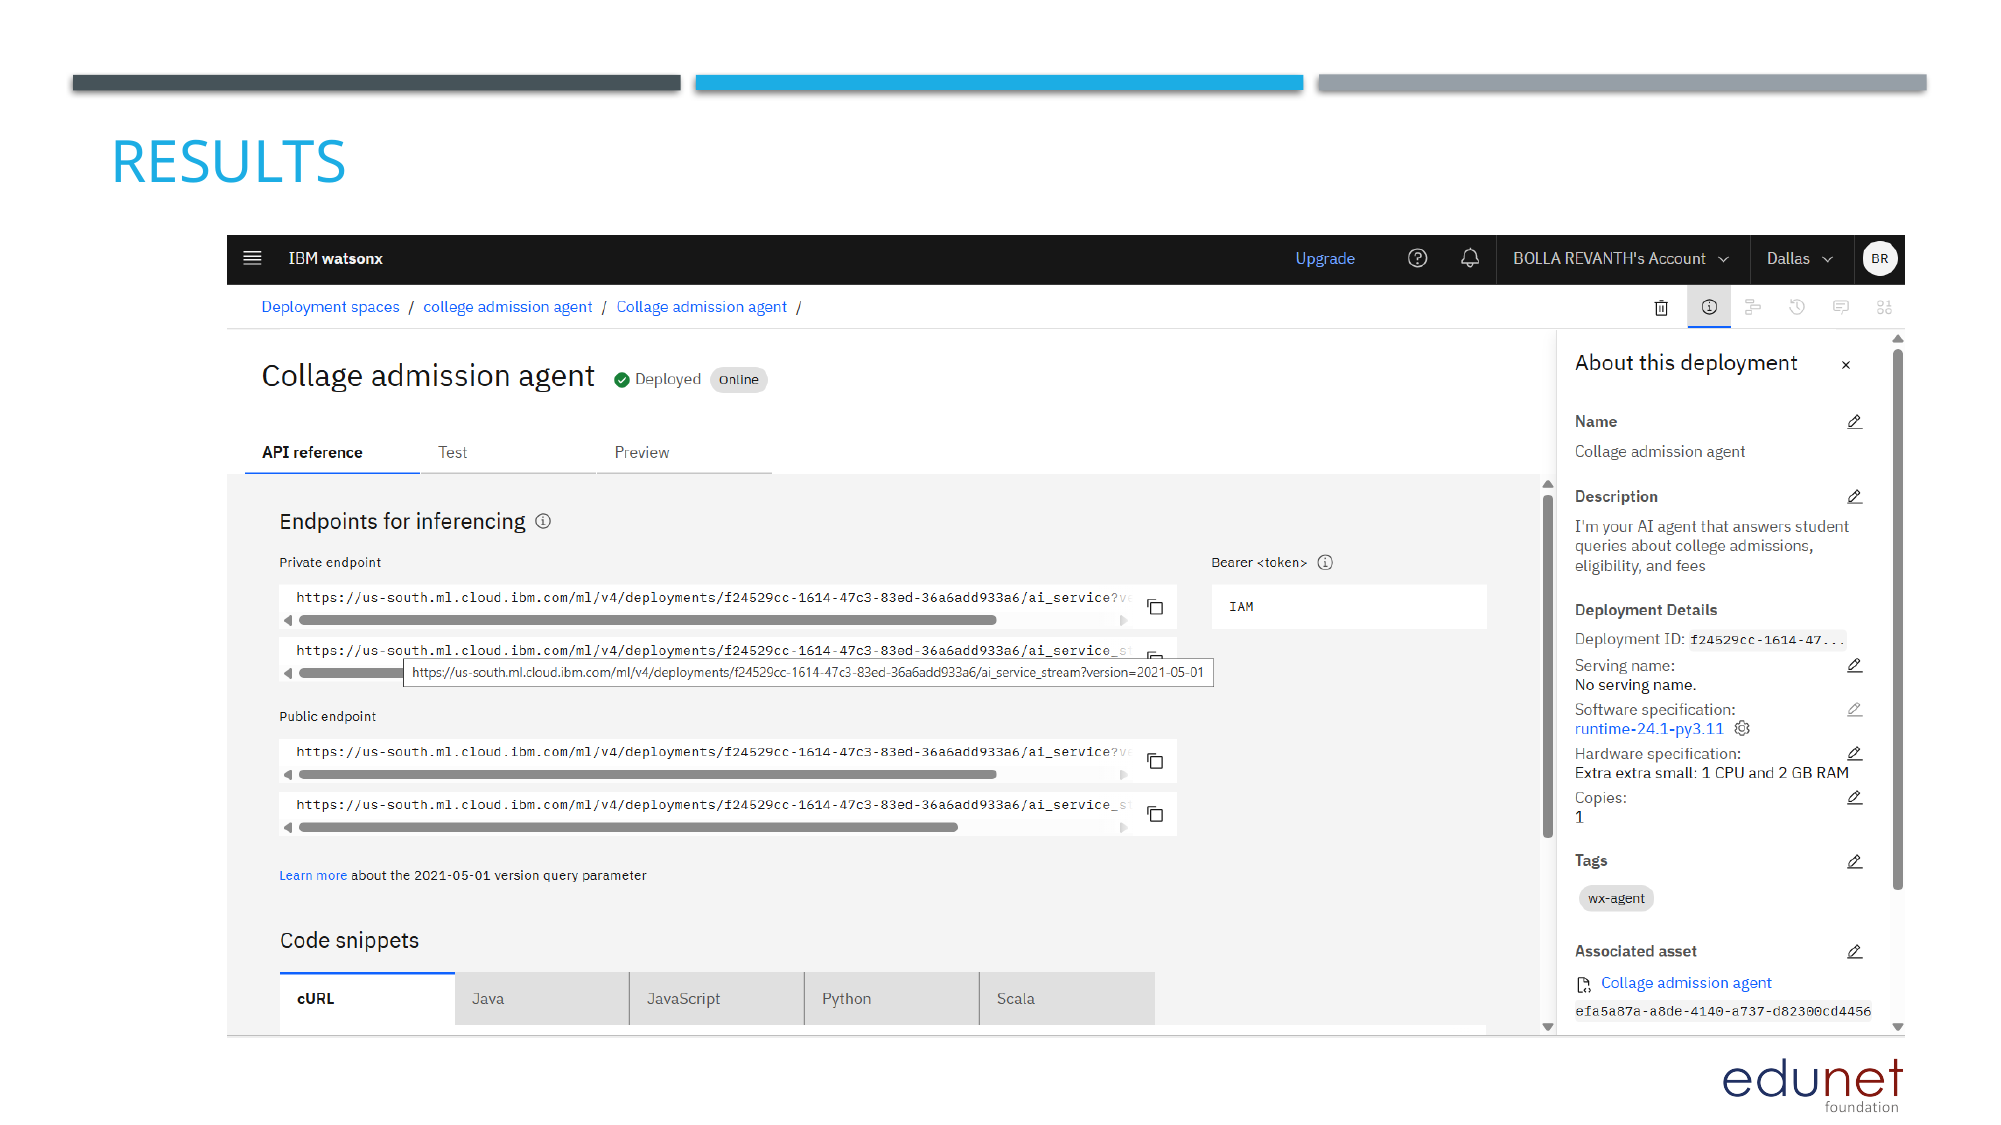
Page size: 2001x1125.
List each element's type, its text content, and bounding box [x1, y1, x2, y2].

picture [1719, 1056, 1905, 1116]
picture [226, 234, 1906, 1038]
title Results [95, 115, 1905, 203]
